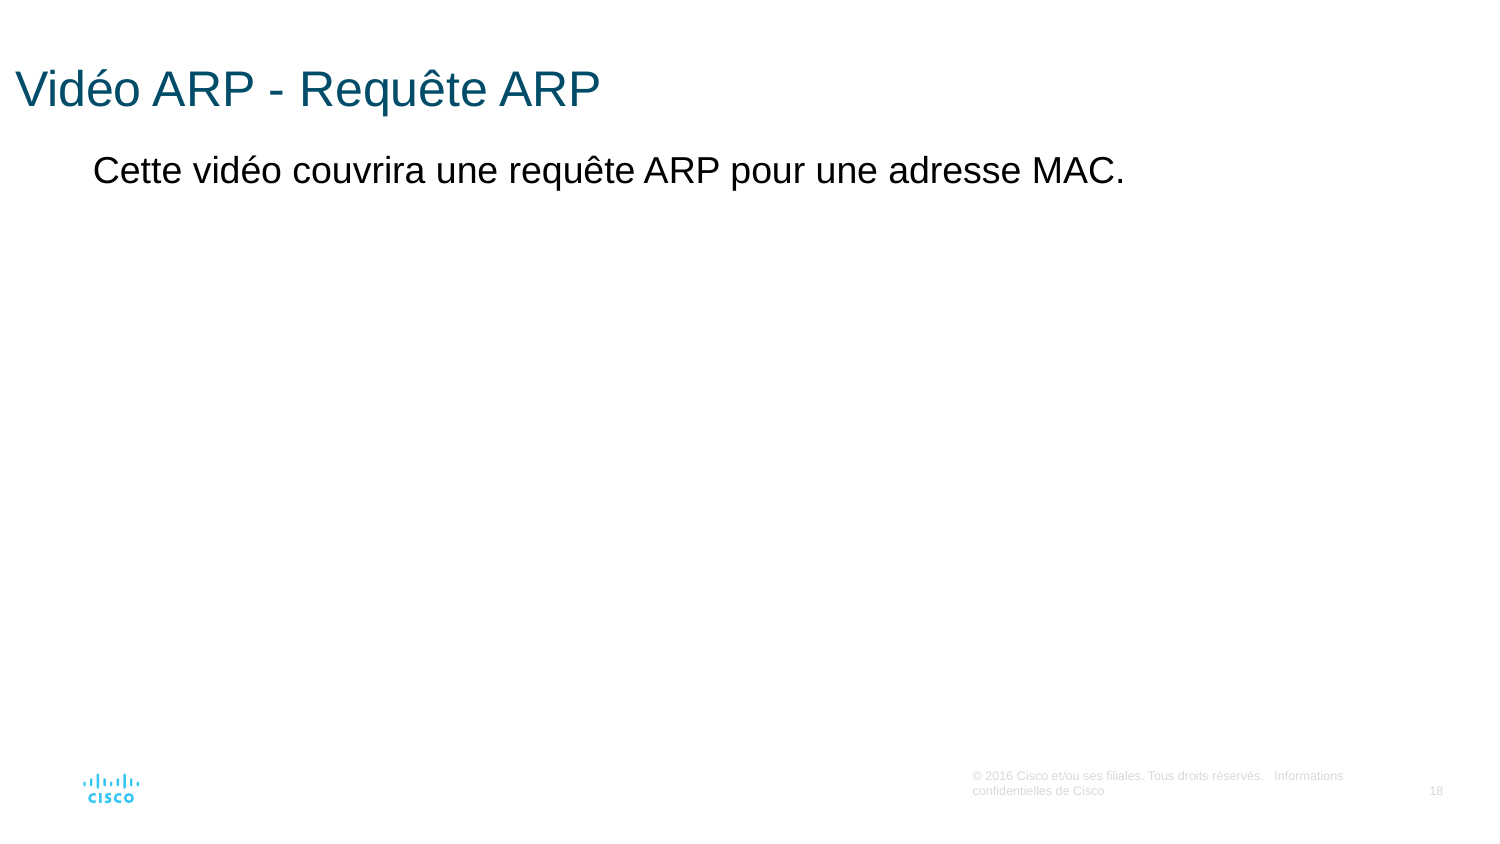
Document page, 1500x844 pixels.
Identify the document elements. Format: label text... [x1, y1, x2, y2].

list Cette vidéo couvrira une requête ARP pour une adresse MAC. [77, 138, 1437, 726]
title Vidéo ARP - Requête ARP [0, 0, 1369, 121]
